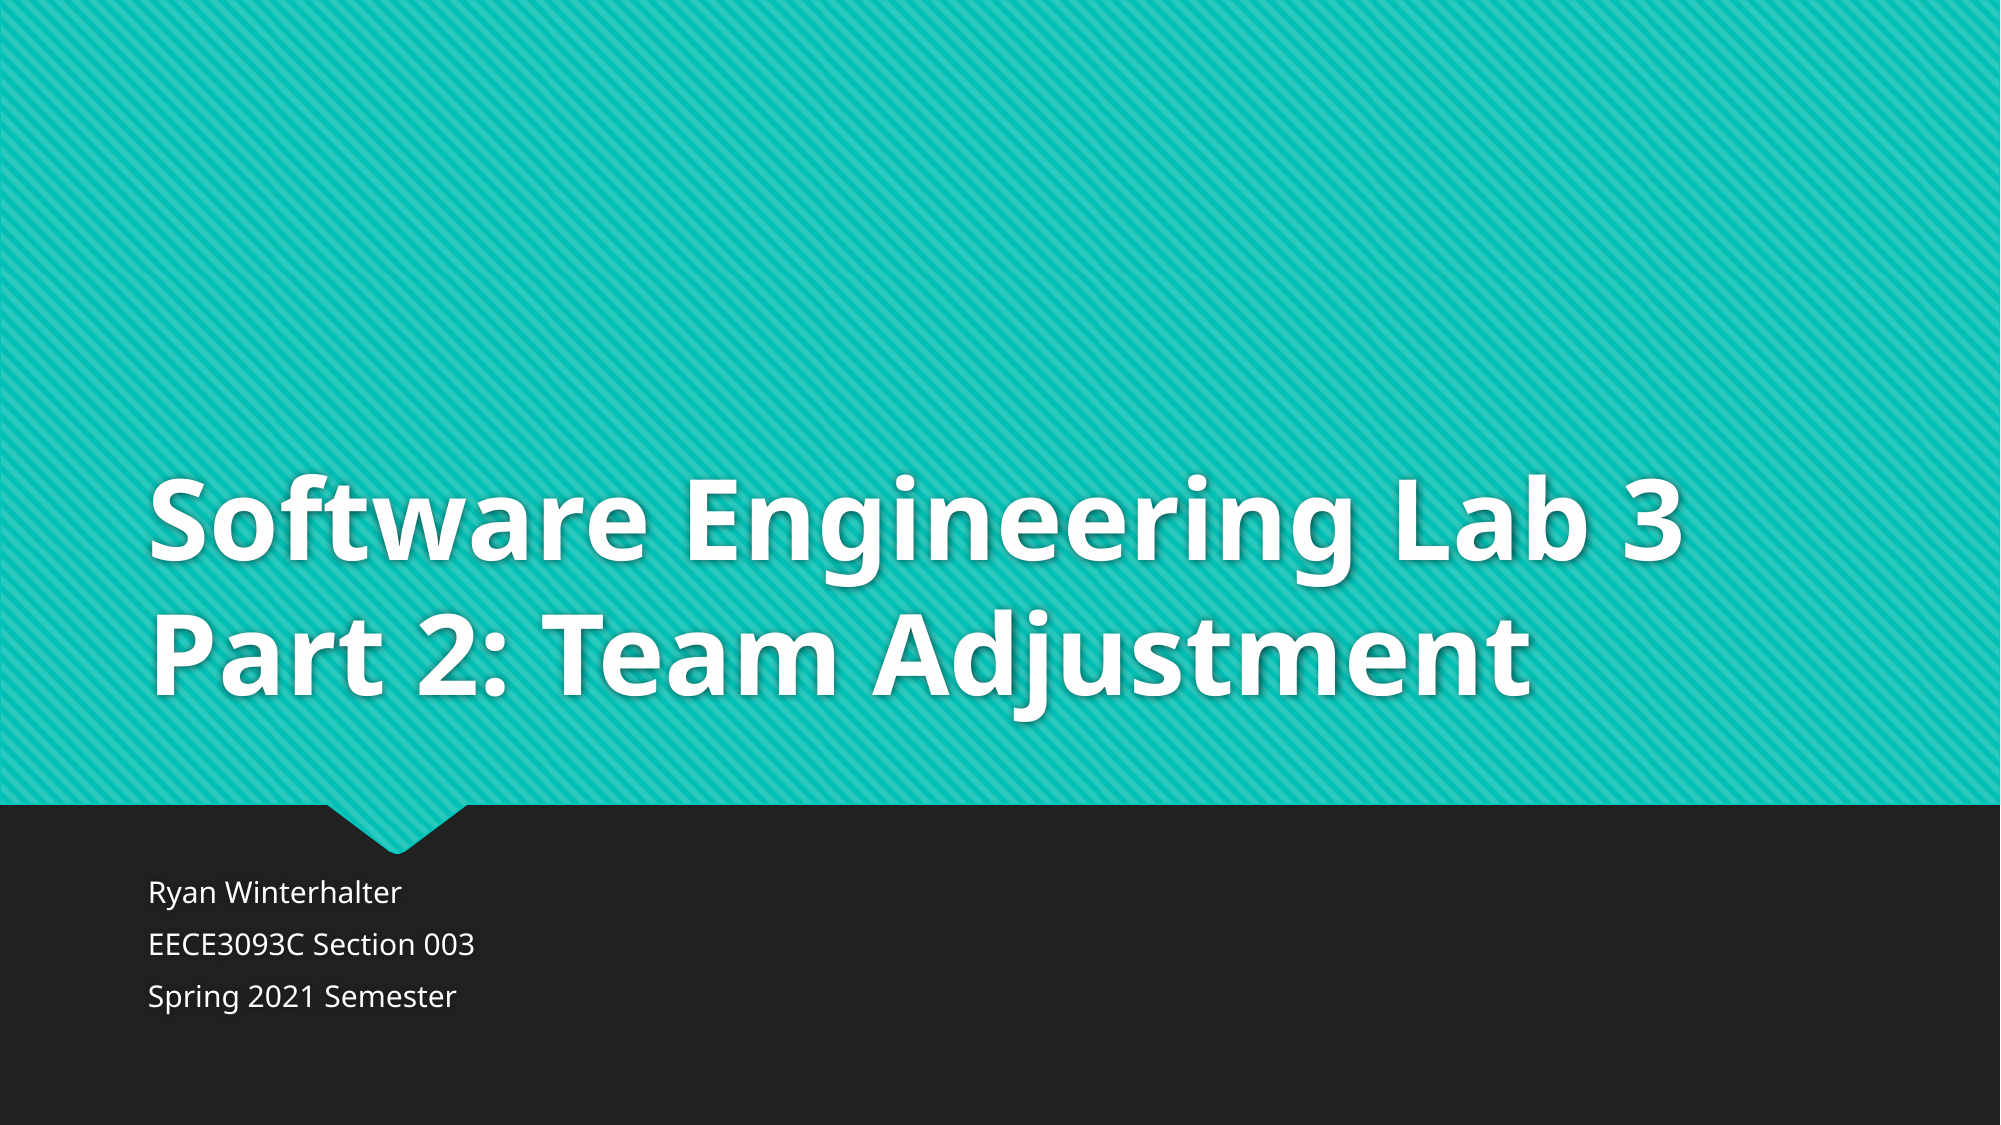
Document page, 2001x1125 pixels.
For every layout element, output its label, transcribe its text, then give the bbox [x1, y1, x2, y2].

subtitle Ryan Winterhalter EECE3093C Section 003 Spring 2021 Semester [132, 866, 1868, 1022]
title Software Engineering Lab 3 Part 2: Team Adjustment [132, 237, 1868, 726]
